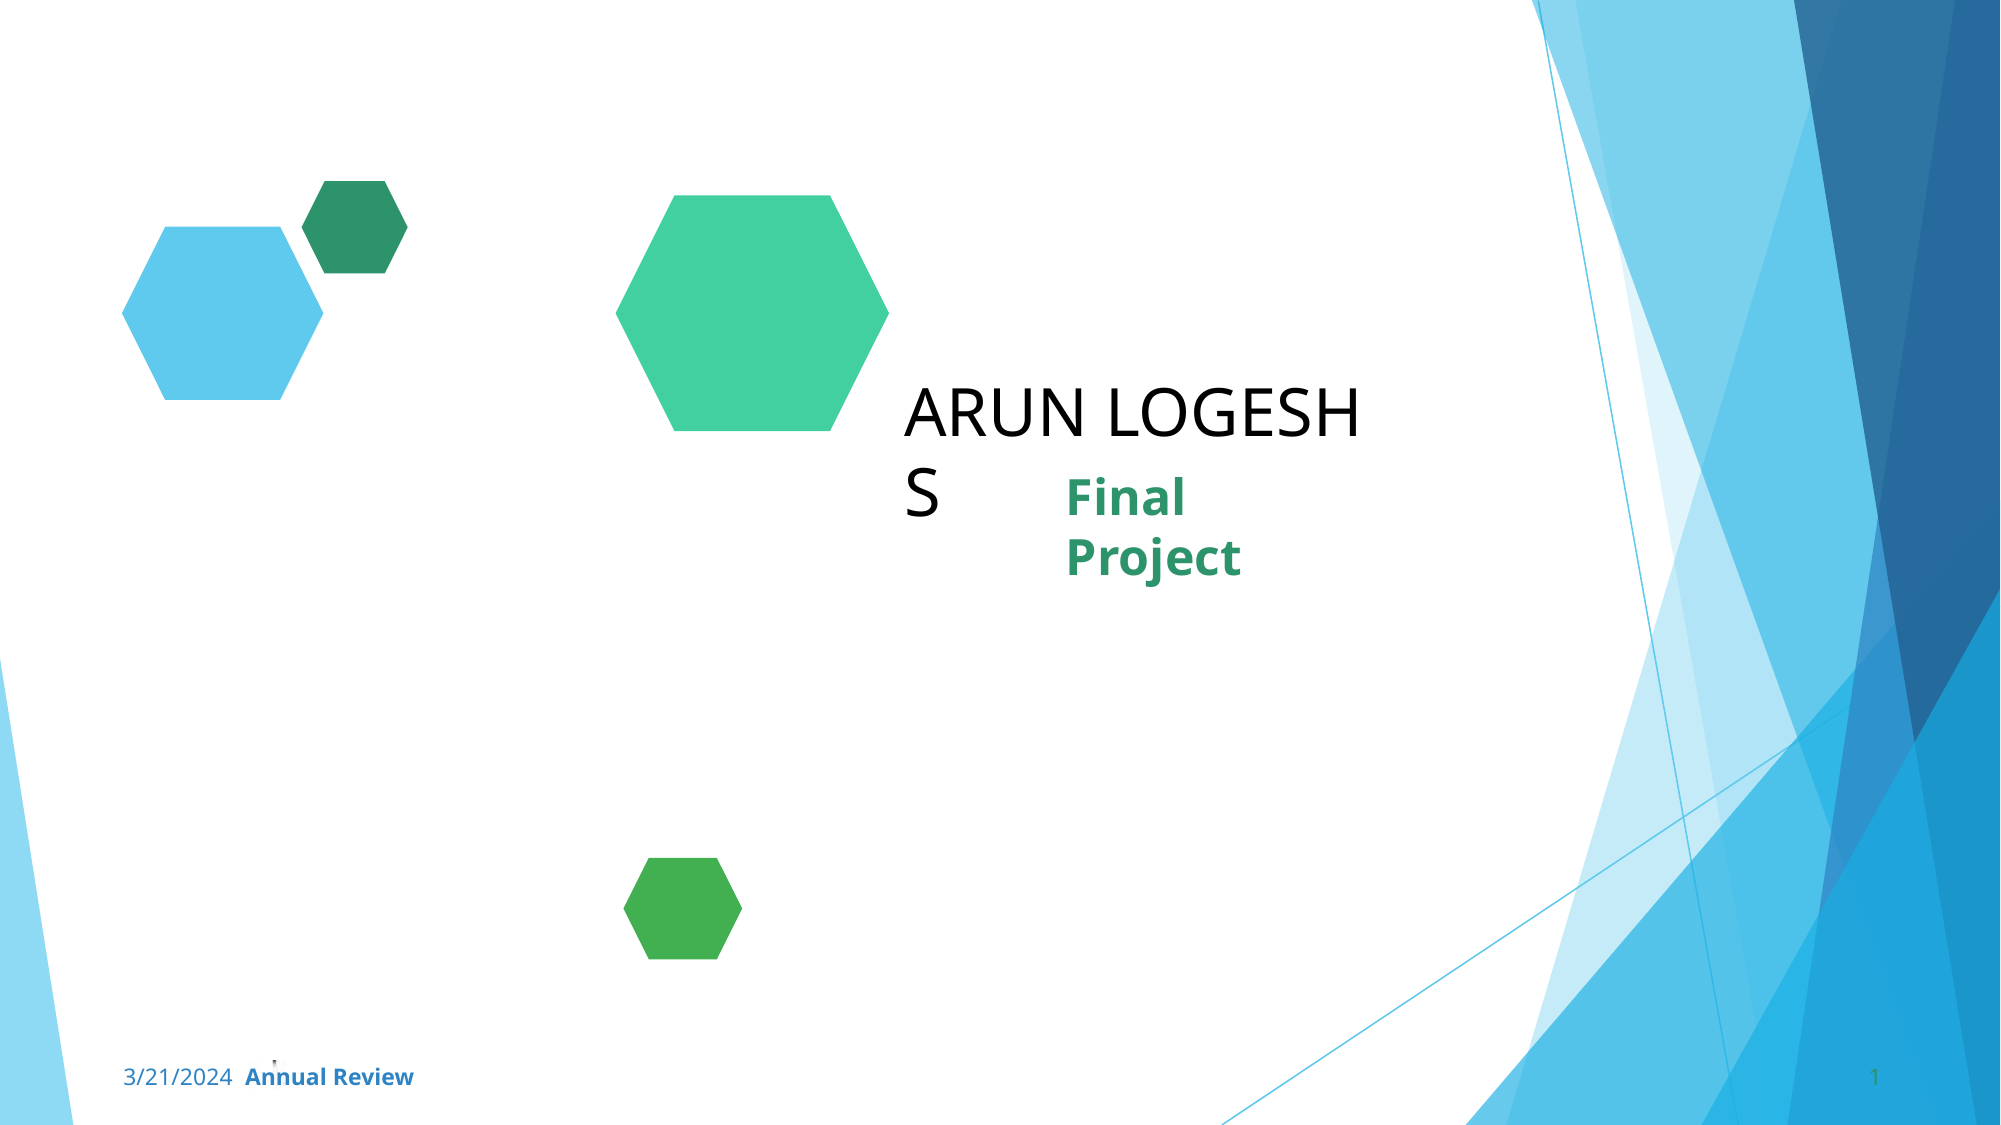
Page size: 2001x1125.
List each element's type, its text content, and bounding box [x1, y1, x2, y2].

text_box [623, 857, 743, 960]
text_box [121, 180, 408, 401]
picture [110, 1060, 463, 1094]
slide_number 1 [1862, 1061, 1888, 1125]
text_box Final Project [1063, 462, 1369, 585]
text_box [615, 195, 890, 366]
title ARUN LOGESH S [377, 366, 1402, 558]
